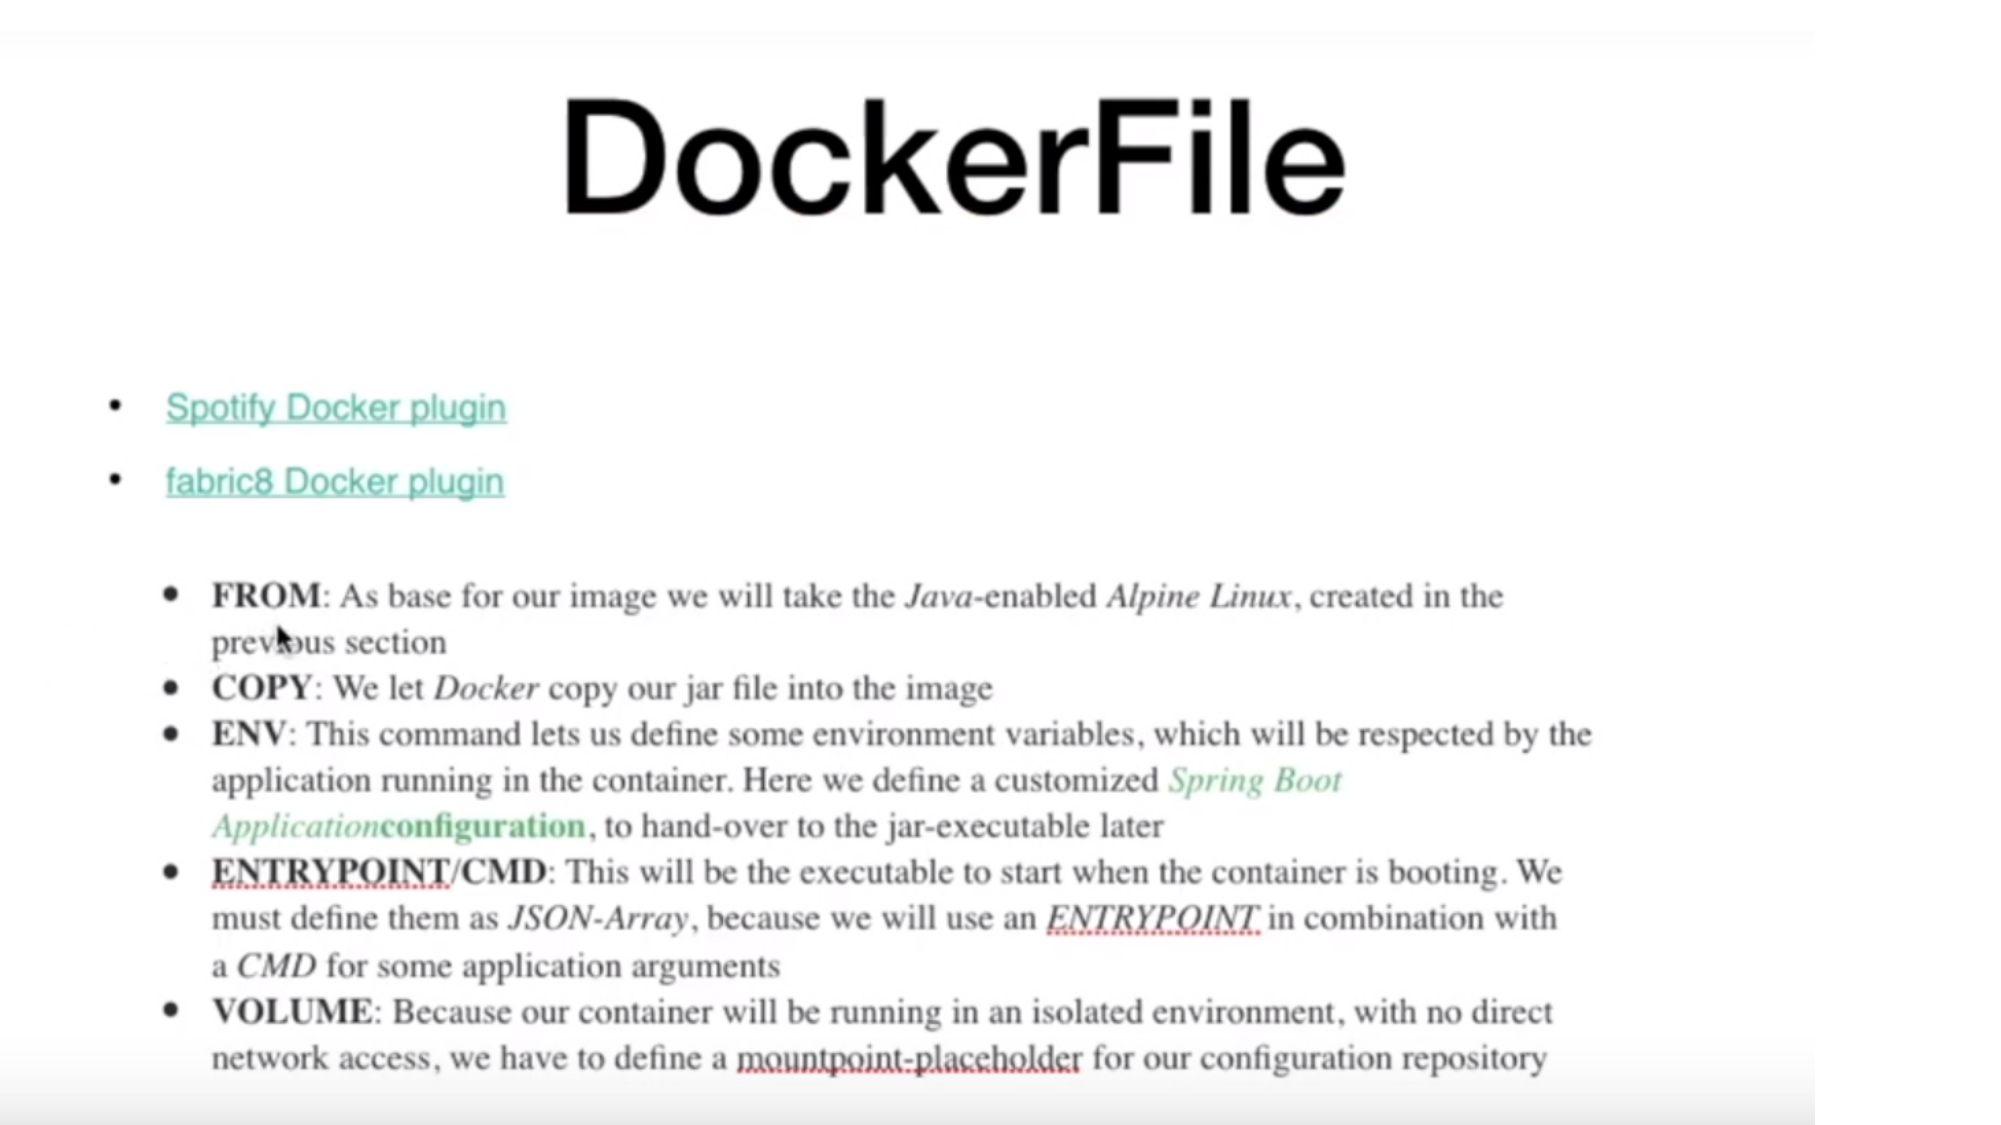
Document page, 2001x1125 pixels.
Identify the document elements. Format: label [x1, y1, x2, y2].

list [0, 31, 1815, 1125]
